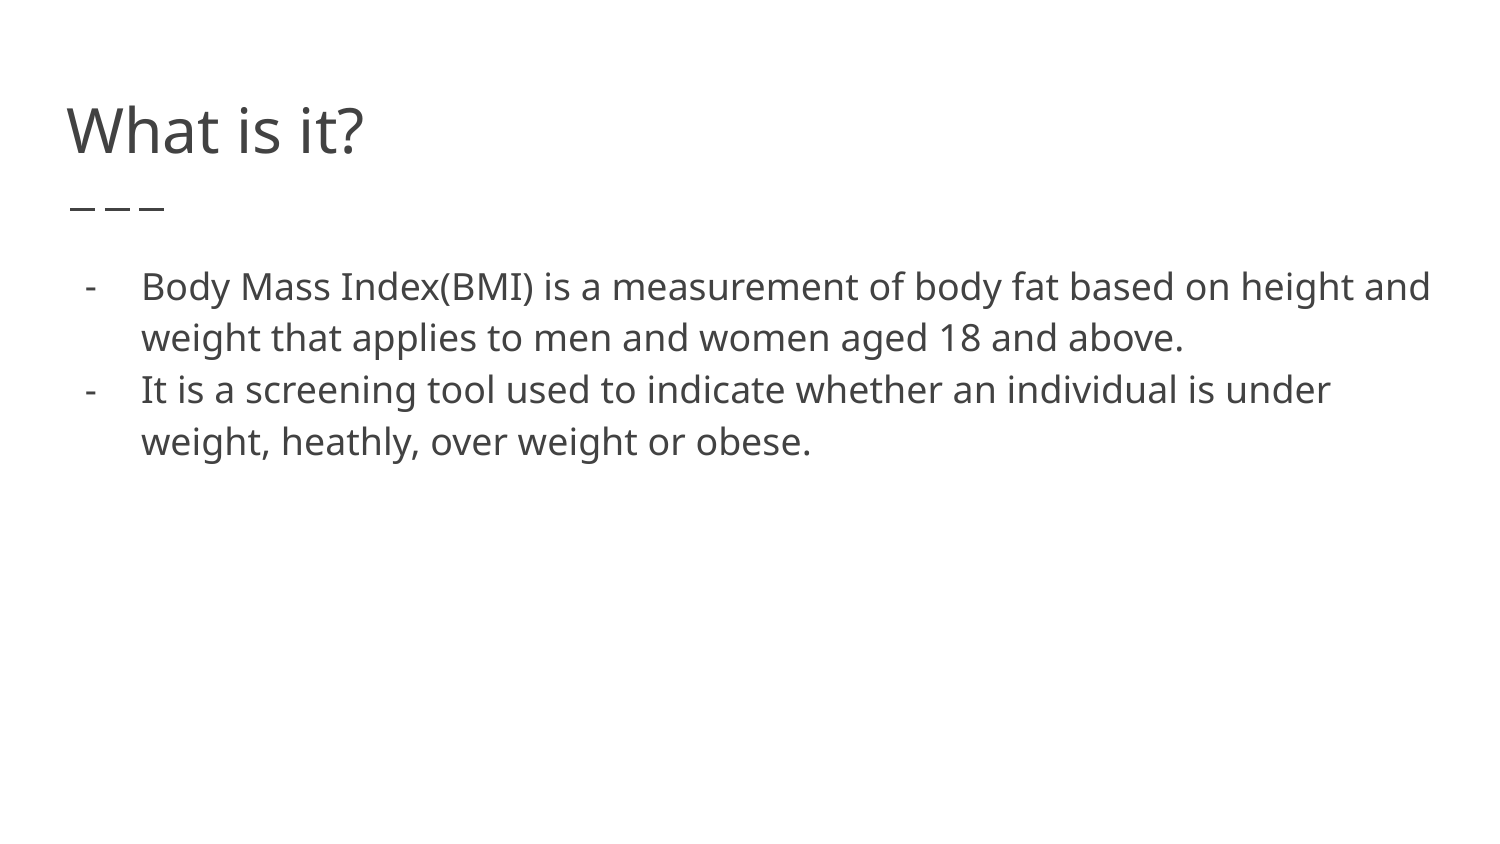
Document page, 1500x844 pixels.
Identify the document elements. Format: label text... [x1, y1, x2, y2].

list Body Mass Index(BMI) is a measurement of body fat based on height and weight that applies to men and women aged 18 and above. It is a screening tool used to indicate whether an individual is under weight, heathly, over weight or obese. [51, 240, 1449, 750]
title What is it? [51, 61, 1449, 182]
